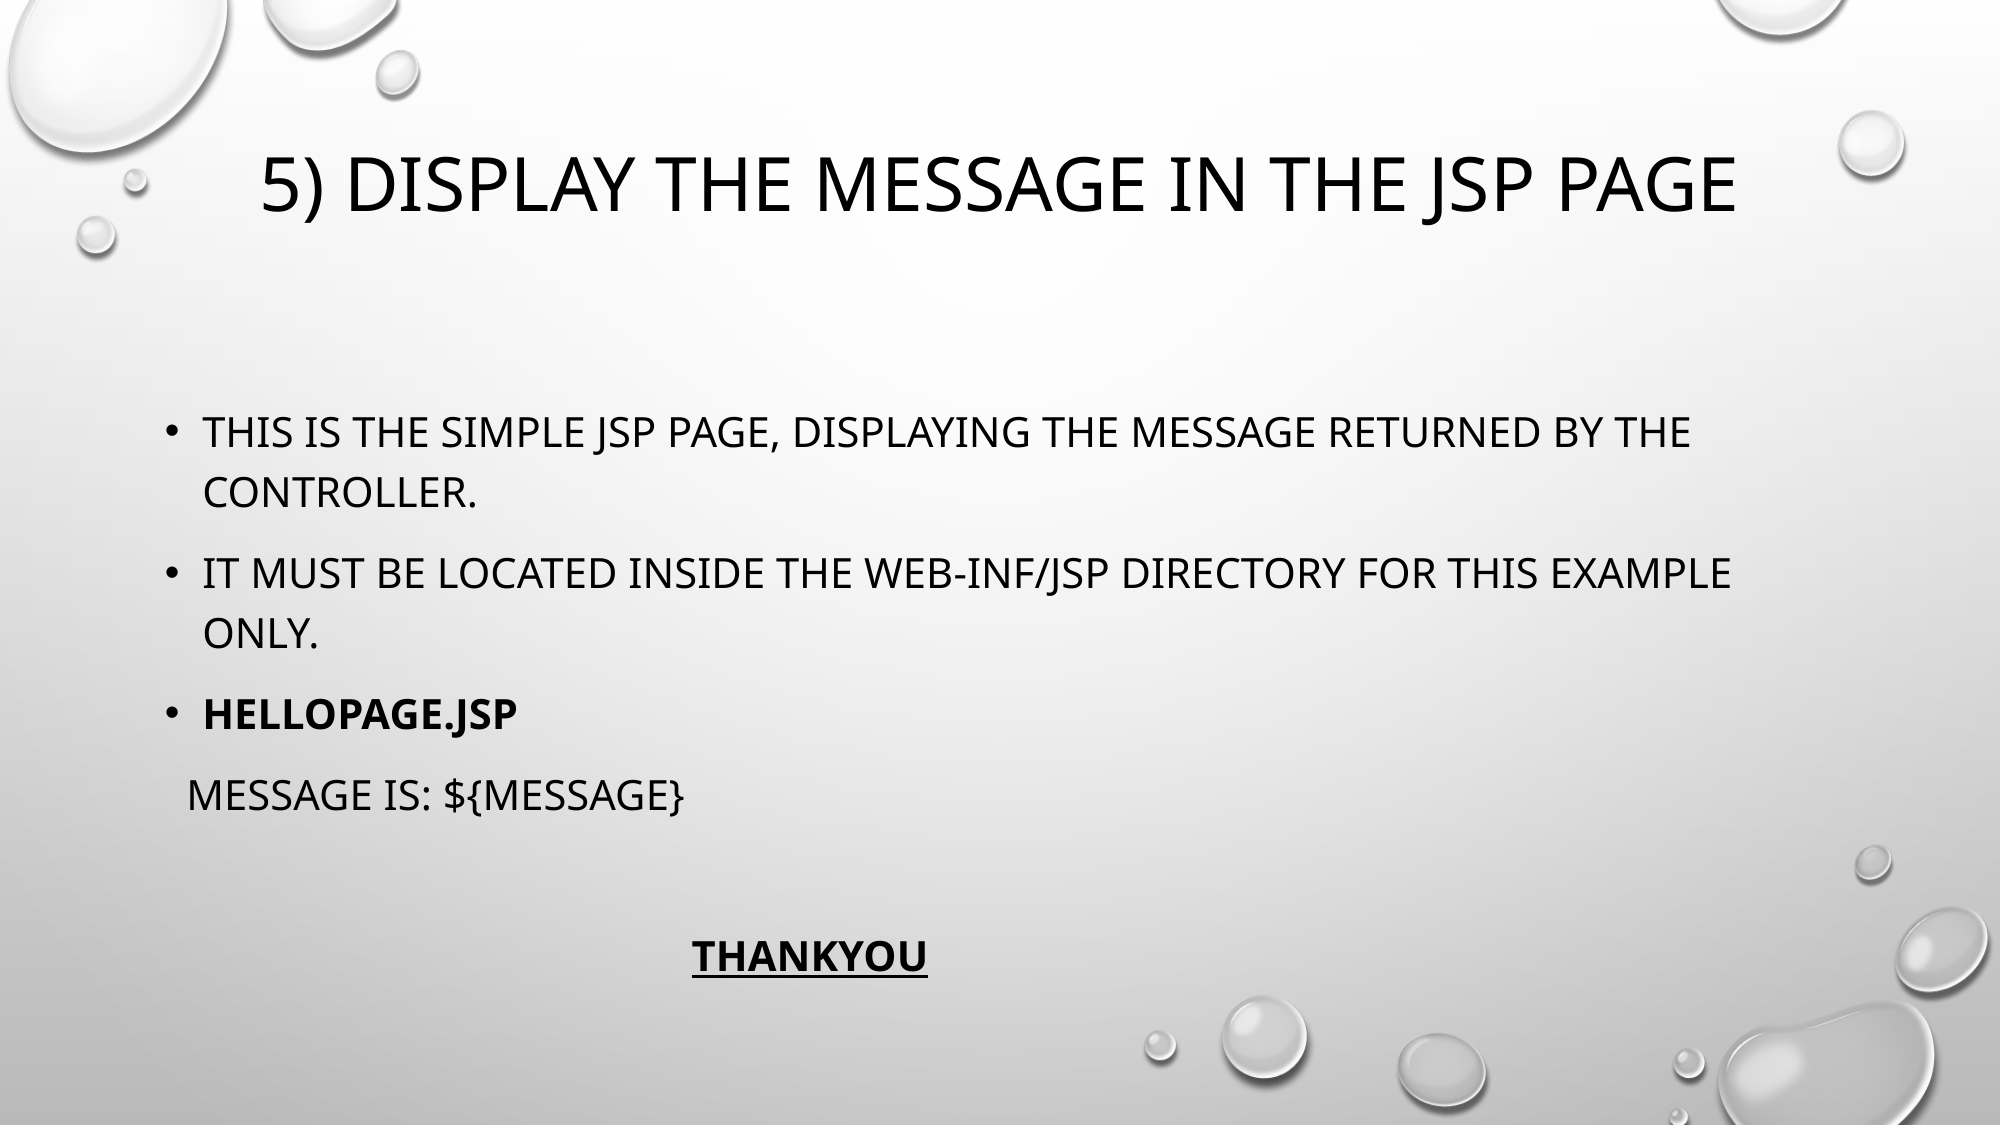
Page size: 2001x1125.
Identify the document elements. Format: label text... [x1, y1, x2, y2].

title 5) Display the message in the JSP page [149, 101, 1851, 364]
list This is the simple JSP page, displaying the message returned by the Controller. It must be located inside the WEB-INF/jsp directory for this example only. hellopage.jsp Message is: ${message} THANKYOU [149, 388, 1850, 950]
picture [0, 0, 2000, 1125]
